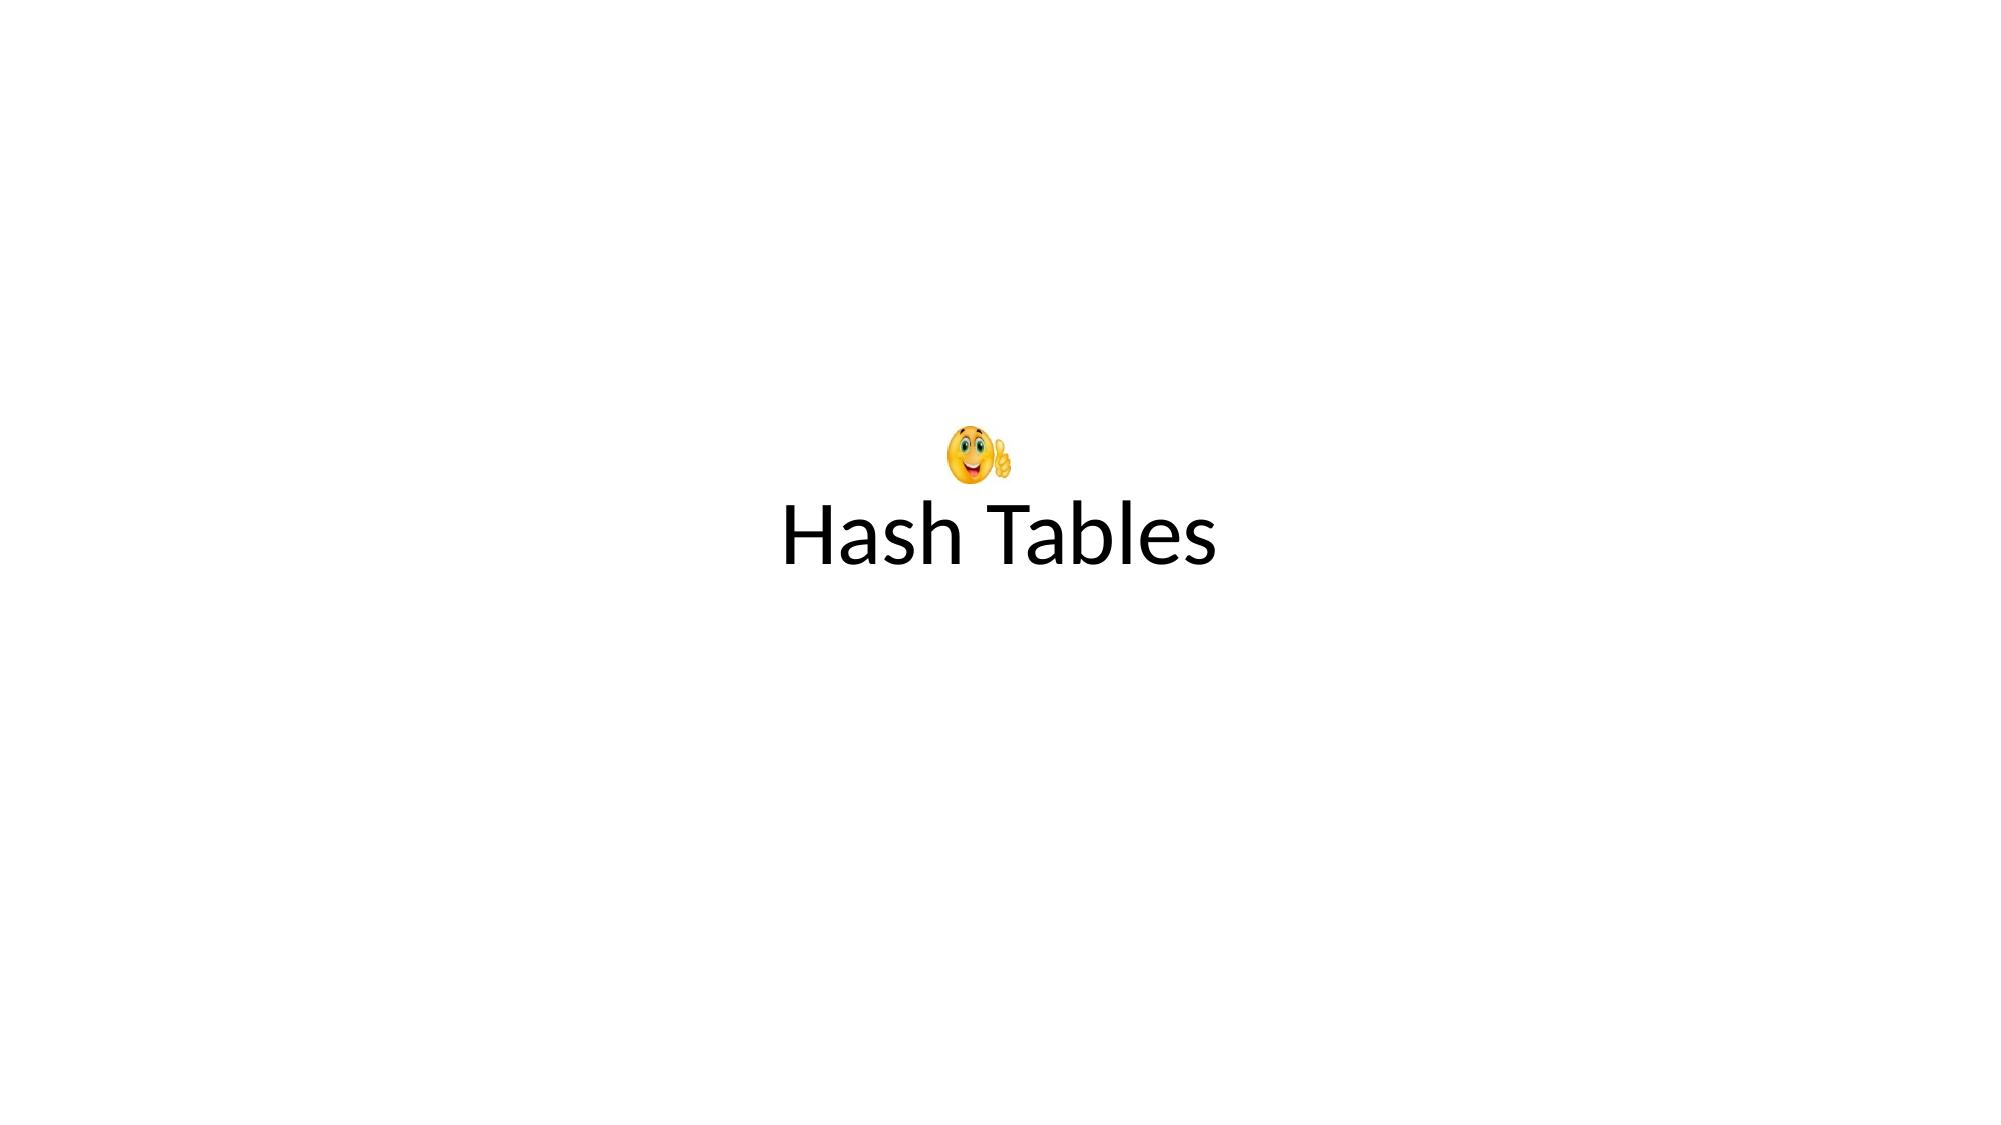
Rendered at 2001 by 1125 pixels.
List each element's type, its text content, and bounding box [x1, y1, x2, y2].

title Hash Tables [137, 426, 1863, 644]
picture [947, 426, 1011, 484]
